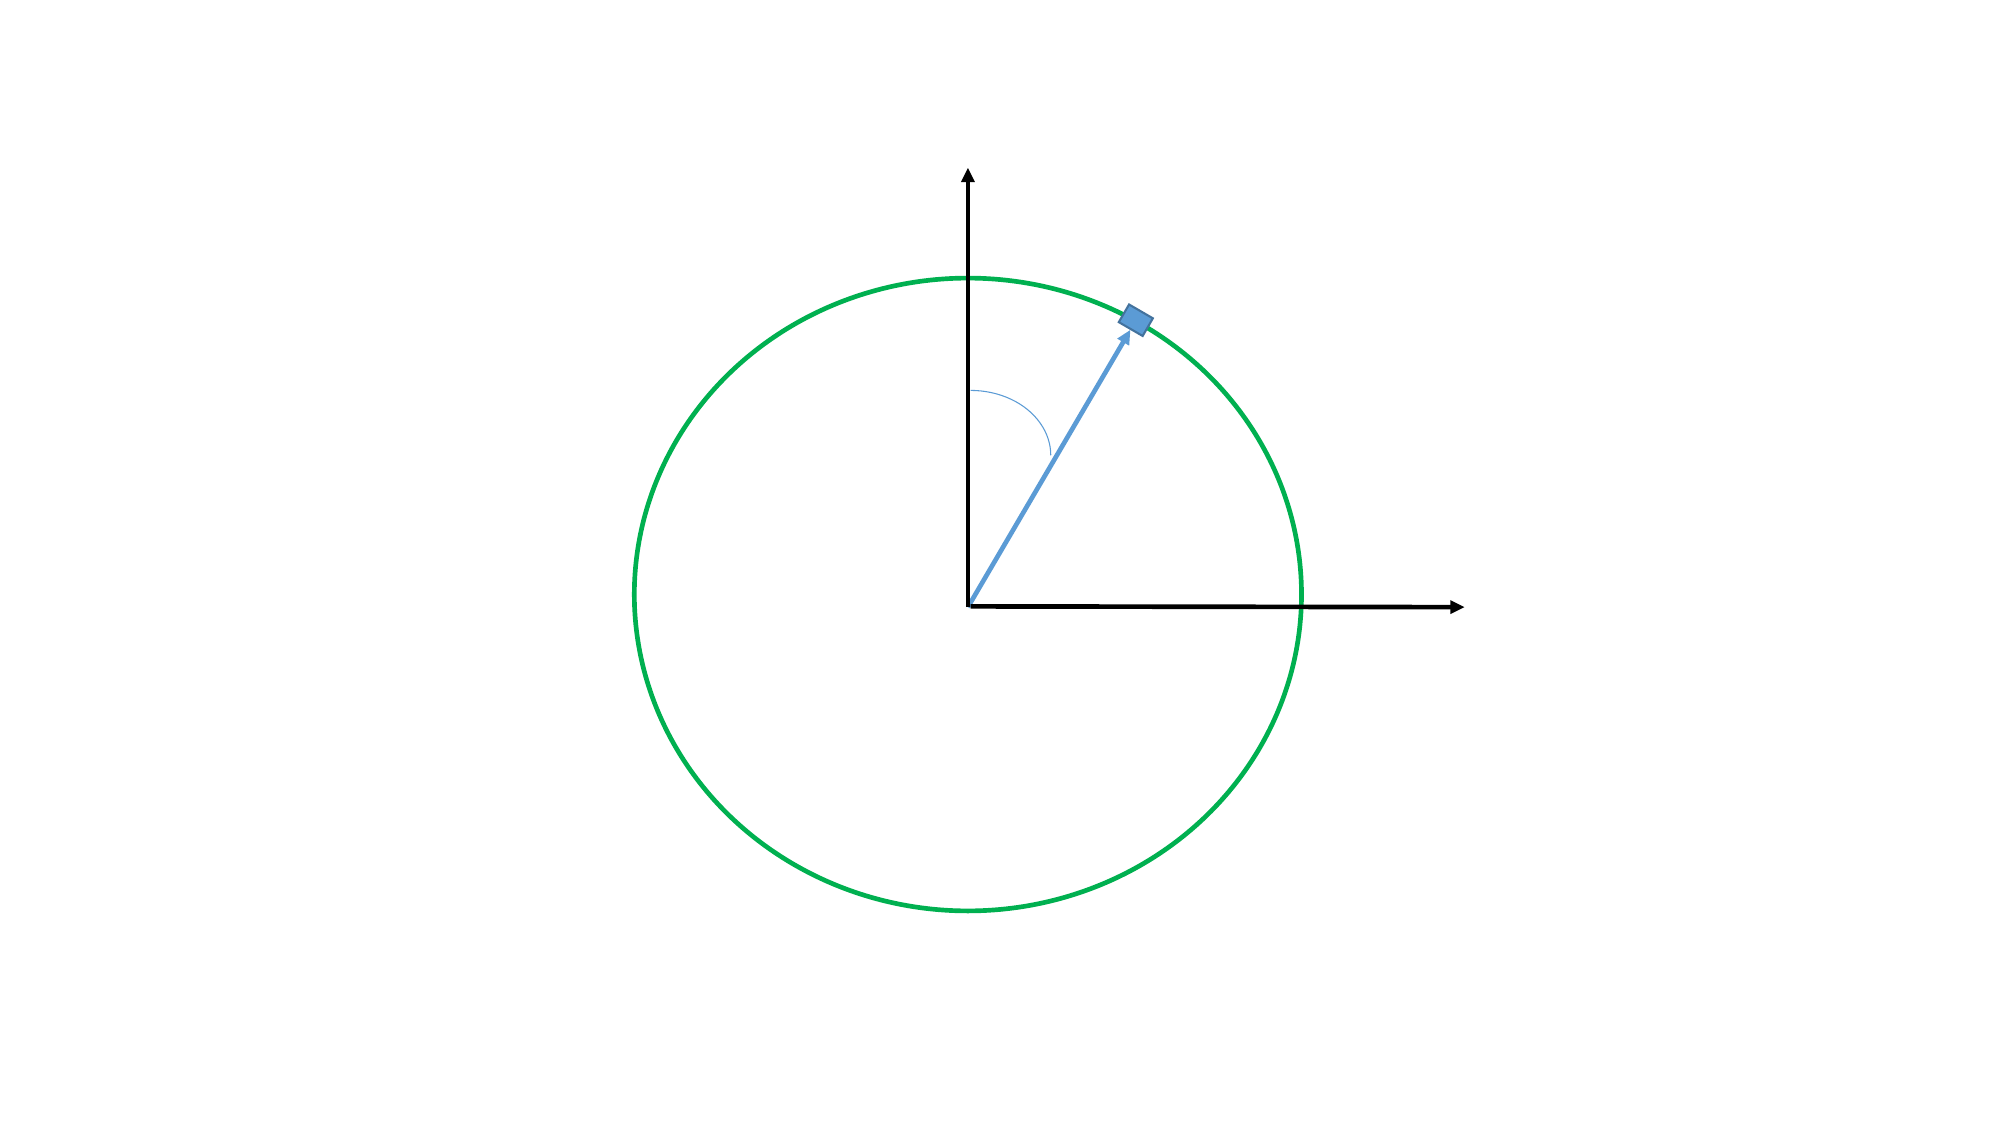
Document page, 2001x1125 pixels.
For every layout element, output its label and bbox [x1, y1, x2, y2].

text_box [969, 329, 1131, 608]
text_box [1117, 303, 1155, 338]
text_box [633, 277, 1303, 912]
